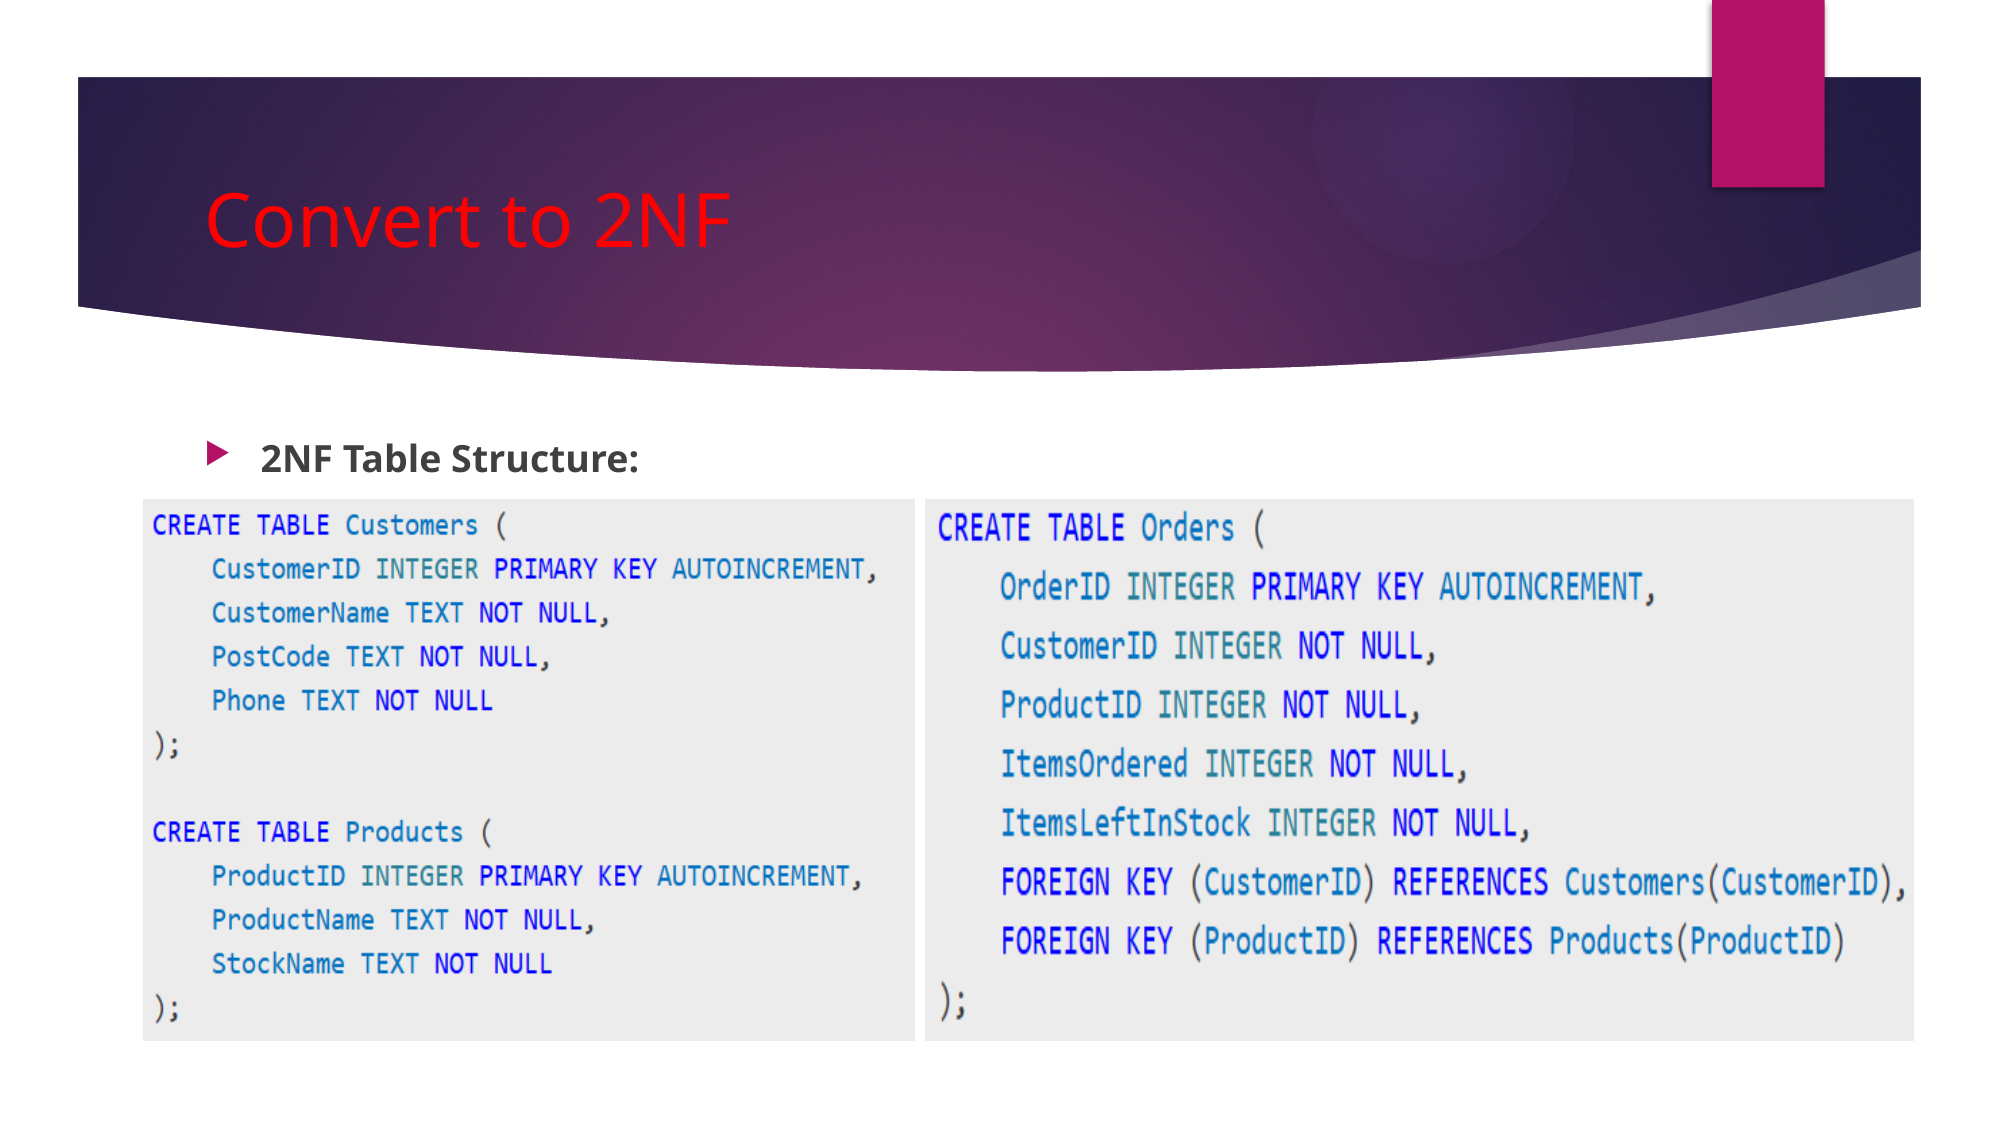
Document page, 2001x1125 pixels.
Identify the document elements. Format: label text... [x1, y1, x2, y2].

title Convert to 2NF [189, 159, 1627, 276]
picture [143, 499, 915, 1041]
picture [925, 499, 1914, 1041]
list 2NF Table Structure: [189, 427, 1638, 504]
